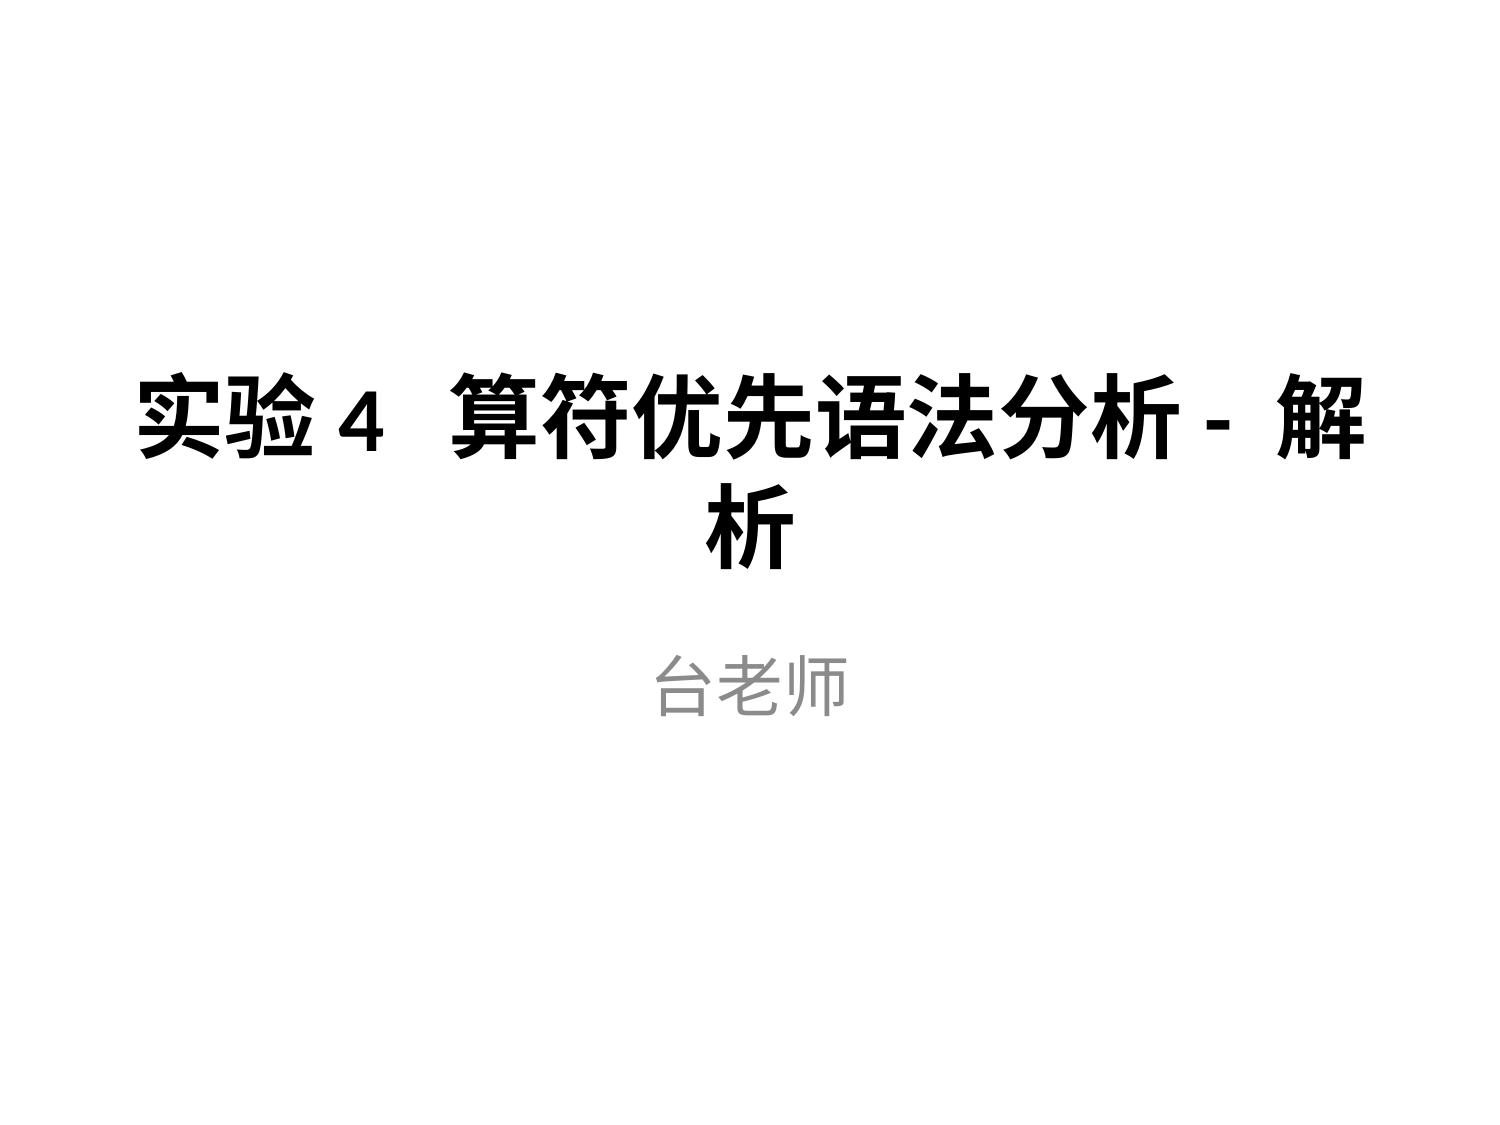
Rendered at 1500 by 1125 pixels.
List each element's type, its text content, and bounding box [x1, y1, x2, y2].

title 实验4 算符优先语法分析- 解析 [112, 349, 1388, 591]
subtitle 台老师 [225, 637, 1275, 925]
